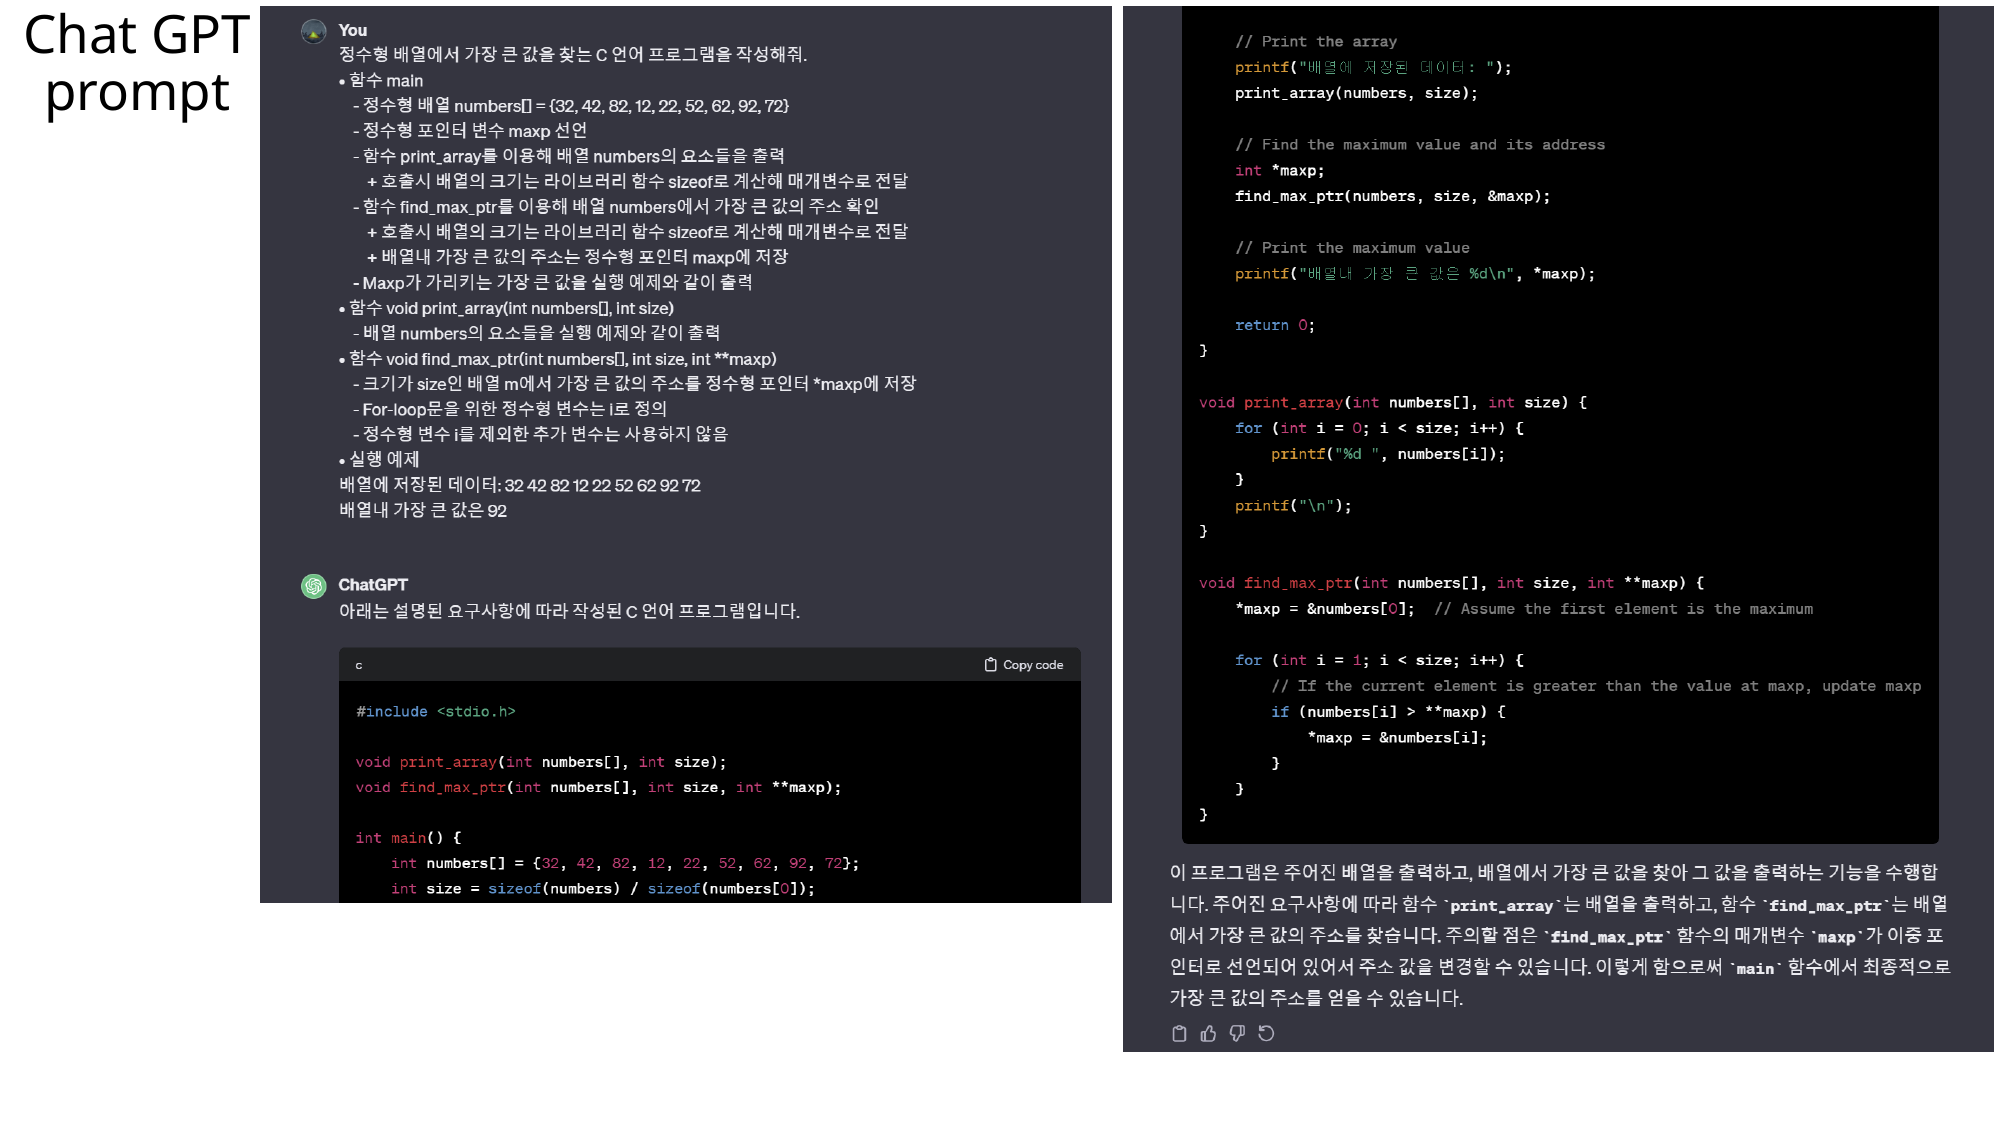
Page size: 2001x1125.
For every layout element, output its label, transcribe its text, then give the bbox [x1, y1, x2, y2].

picture [260, 6, 1112, 903]
title Chat GPT prompt [0, 0, 275, 130]
picture [1123, 6, 1994, 1052]
